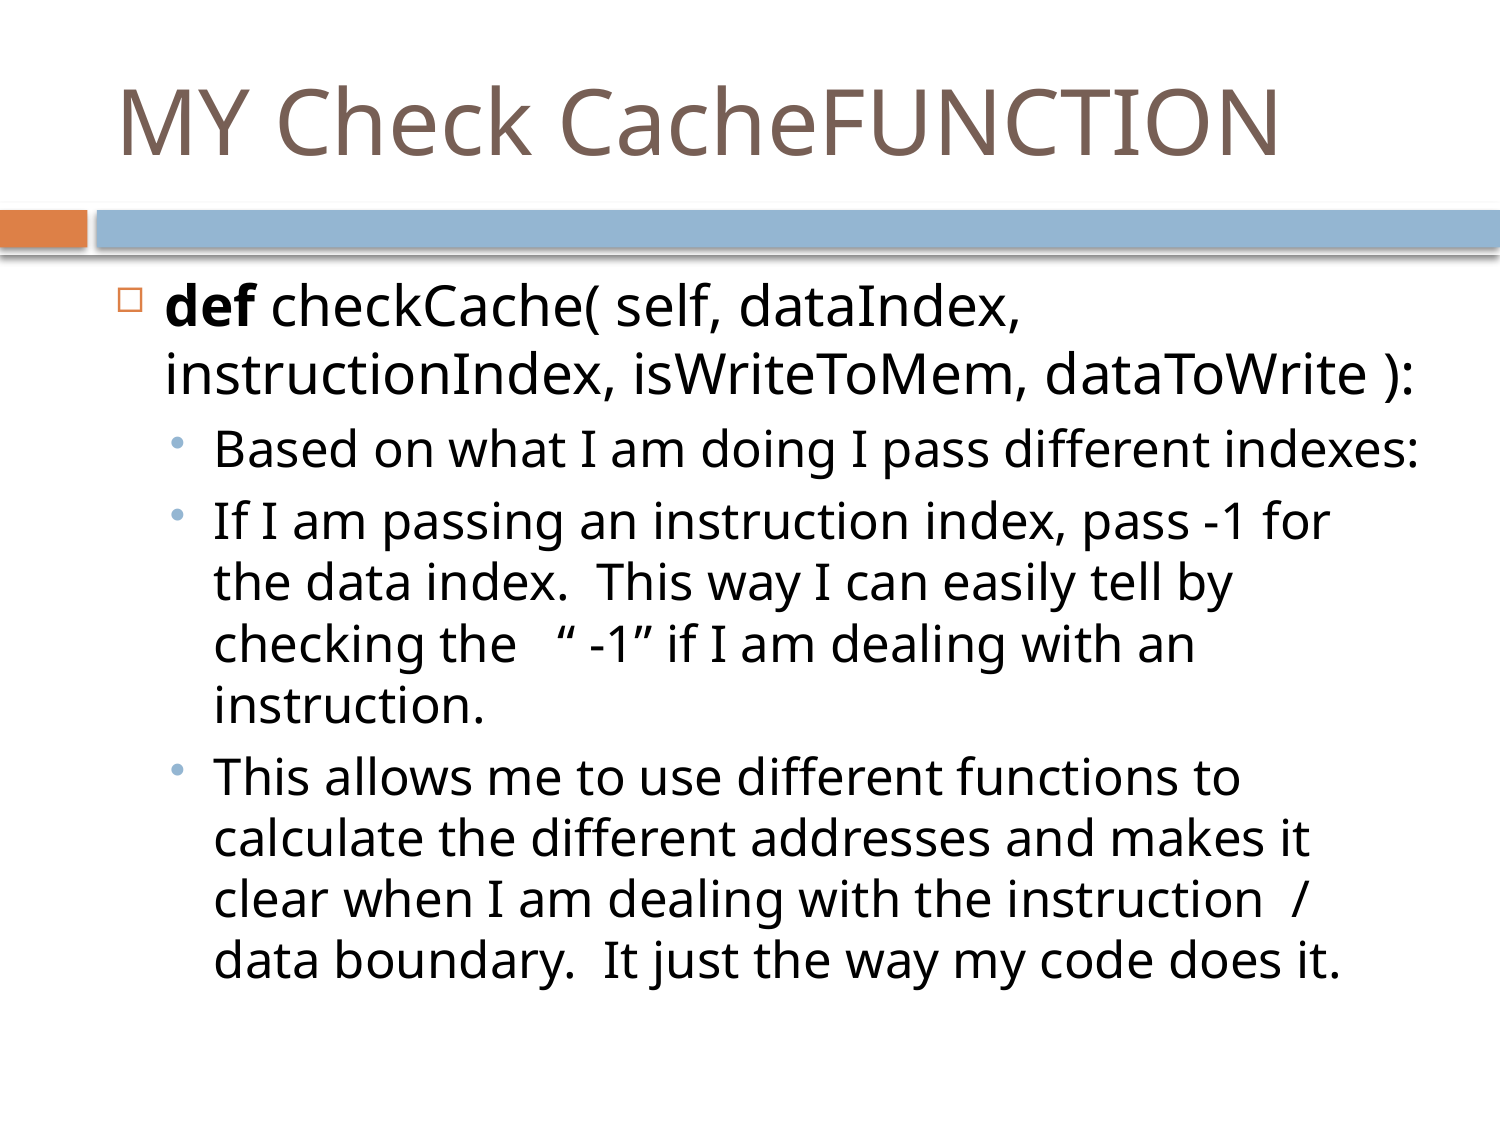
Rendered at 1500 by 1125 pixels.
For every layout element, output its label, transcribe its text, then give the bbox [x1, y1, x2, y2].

title MY Check CacheFUNCTION [100, 37, 1438, 200]
list def checkCache( self, dataIndex, instructionIndex, isWriteToMem, dataToWrite ): Based on what I am doing I pass different indexes: If I am passing an instruction index, pass -1 for the data index. This way I can easily tell by checking the “ -1” if I am dealing with an instruction. This allows me to use different functions to calculate the different addresses and makes it clear when I am dealing with the instruction / data boundary. It just the way my code does it. [100, 262, 1438, 1000]
